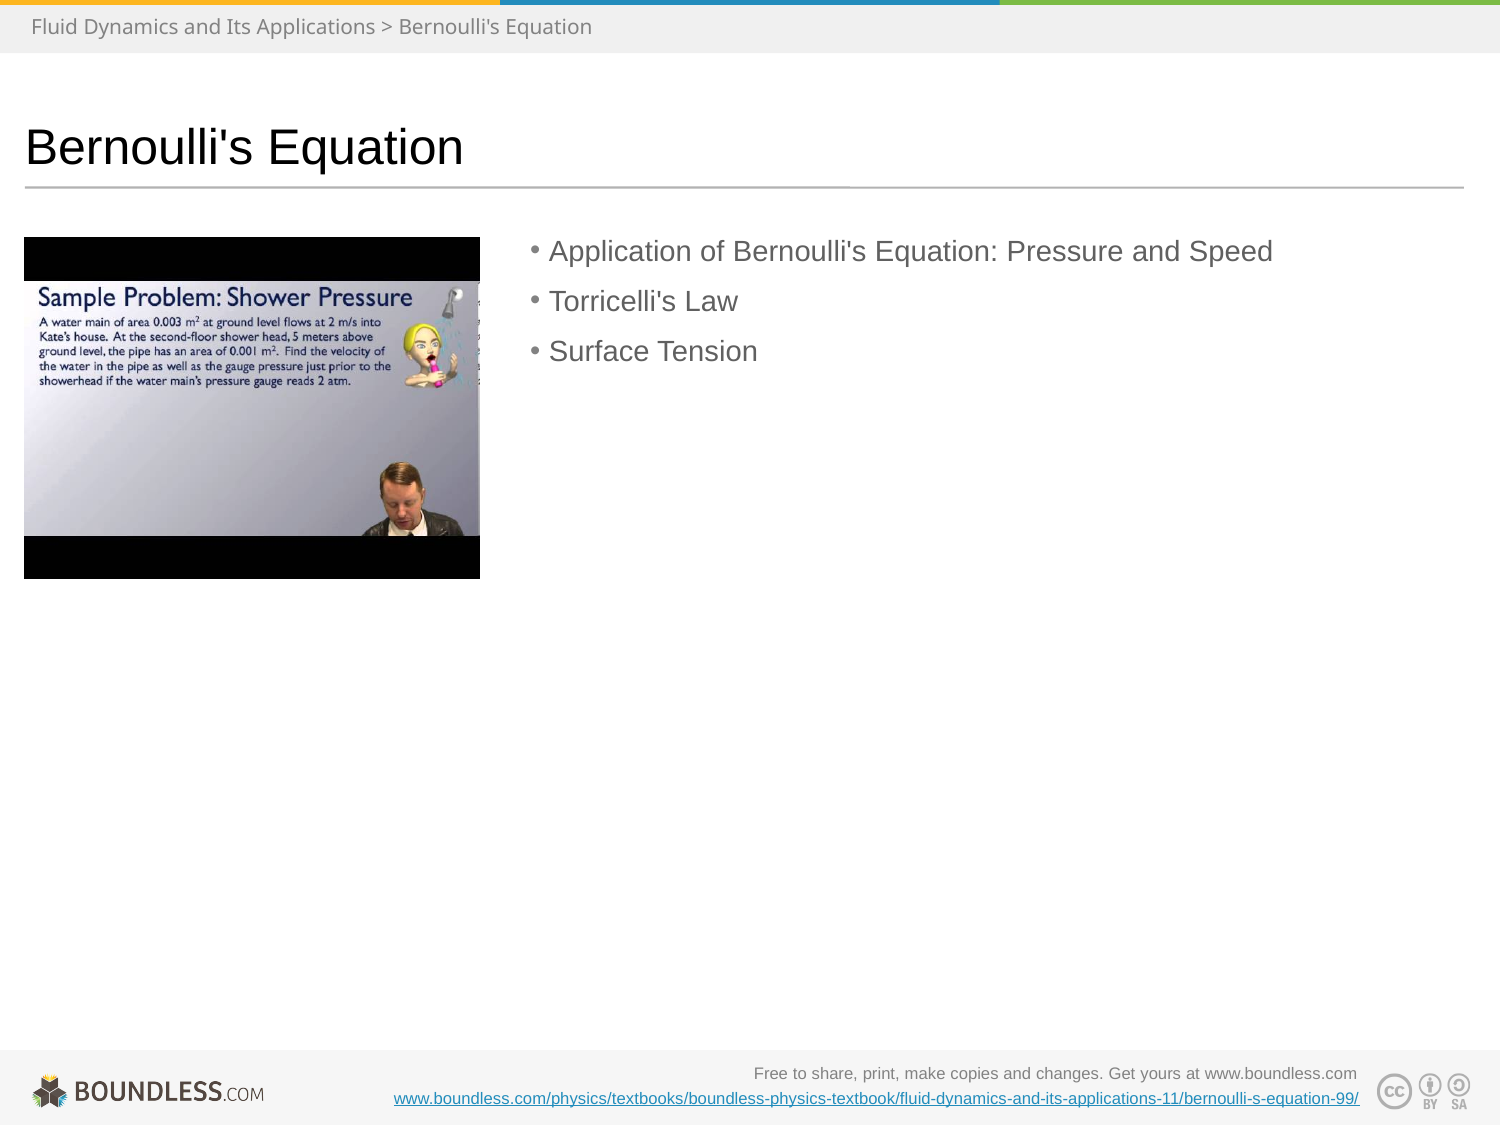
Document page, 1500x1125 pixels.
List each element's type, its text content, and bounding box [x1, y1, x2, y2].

picture [30, 1072, 265, 1109]
text_box [0, 2, 1500, 54]
text_box Free to share, print, make copies and changes. Get yours at www.boundless.com [649, 1062, 1359, 1087]
text_box [0, 1050, 1500, 1125]
picture [24, 237, 480, 579]
text_box Fluid Dynamics and Its Applications > Bernoulli's Equation [31, 13, 1475, 38]
picture [1372, 1070, 1476, 1113]
list Application of Bernoulli's Equation: Pressure and Speed Torricelli's Law Surface Tension [530, 224, 1460, 1013]
text_box www.boundless.com/physics/textbooks/boundless-physics-textbook/fluid-dynamics-and-its-applications-11/bernoulli-s-equation-99/ [274, 1087, 1361, 1125]
title Bernoulli's Equation [24, 62, 1450, 175]
